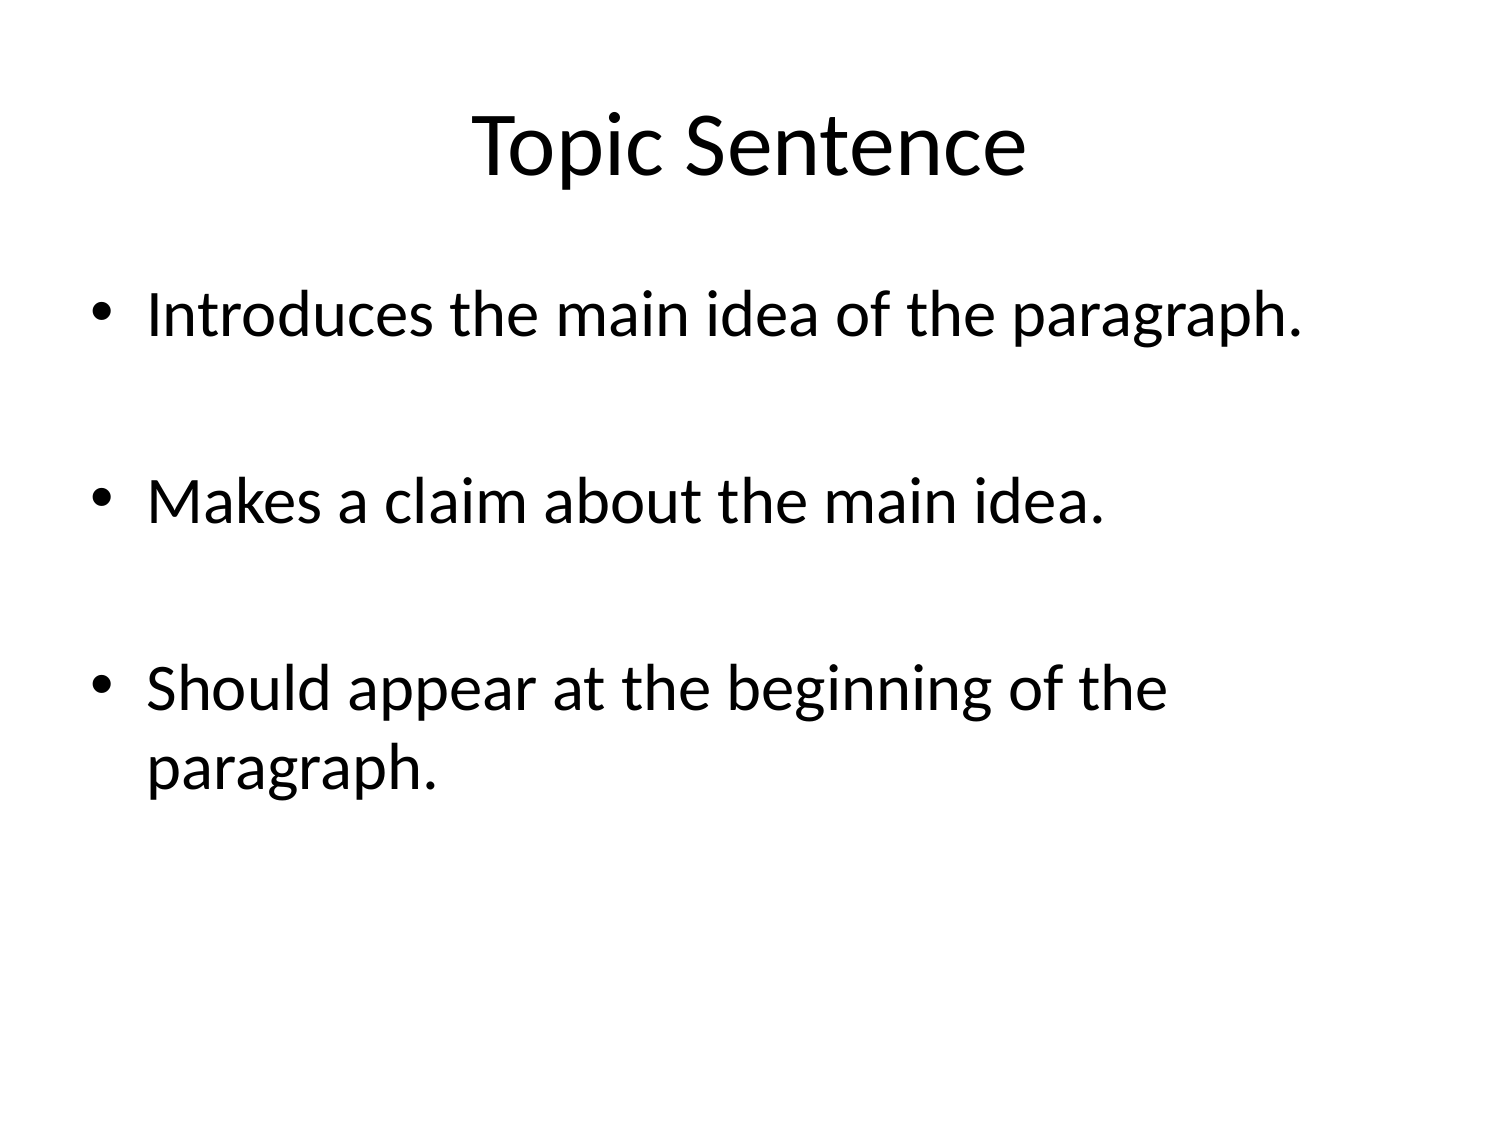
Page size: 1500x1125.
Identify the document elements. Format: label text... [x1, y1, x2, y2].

list Introduces the main idea of the paragraph. Makes a claim about the main idea. Should appear at the beginning of the paragraph. [75, 262, 1425, 1005]
title Topic Sentence [75, 45, 1425, 233]
